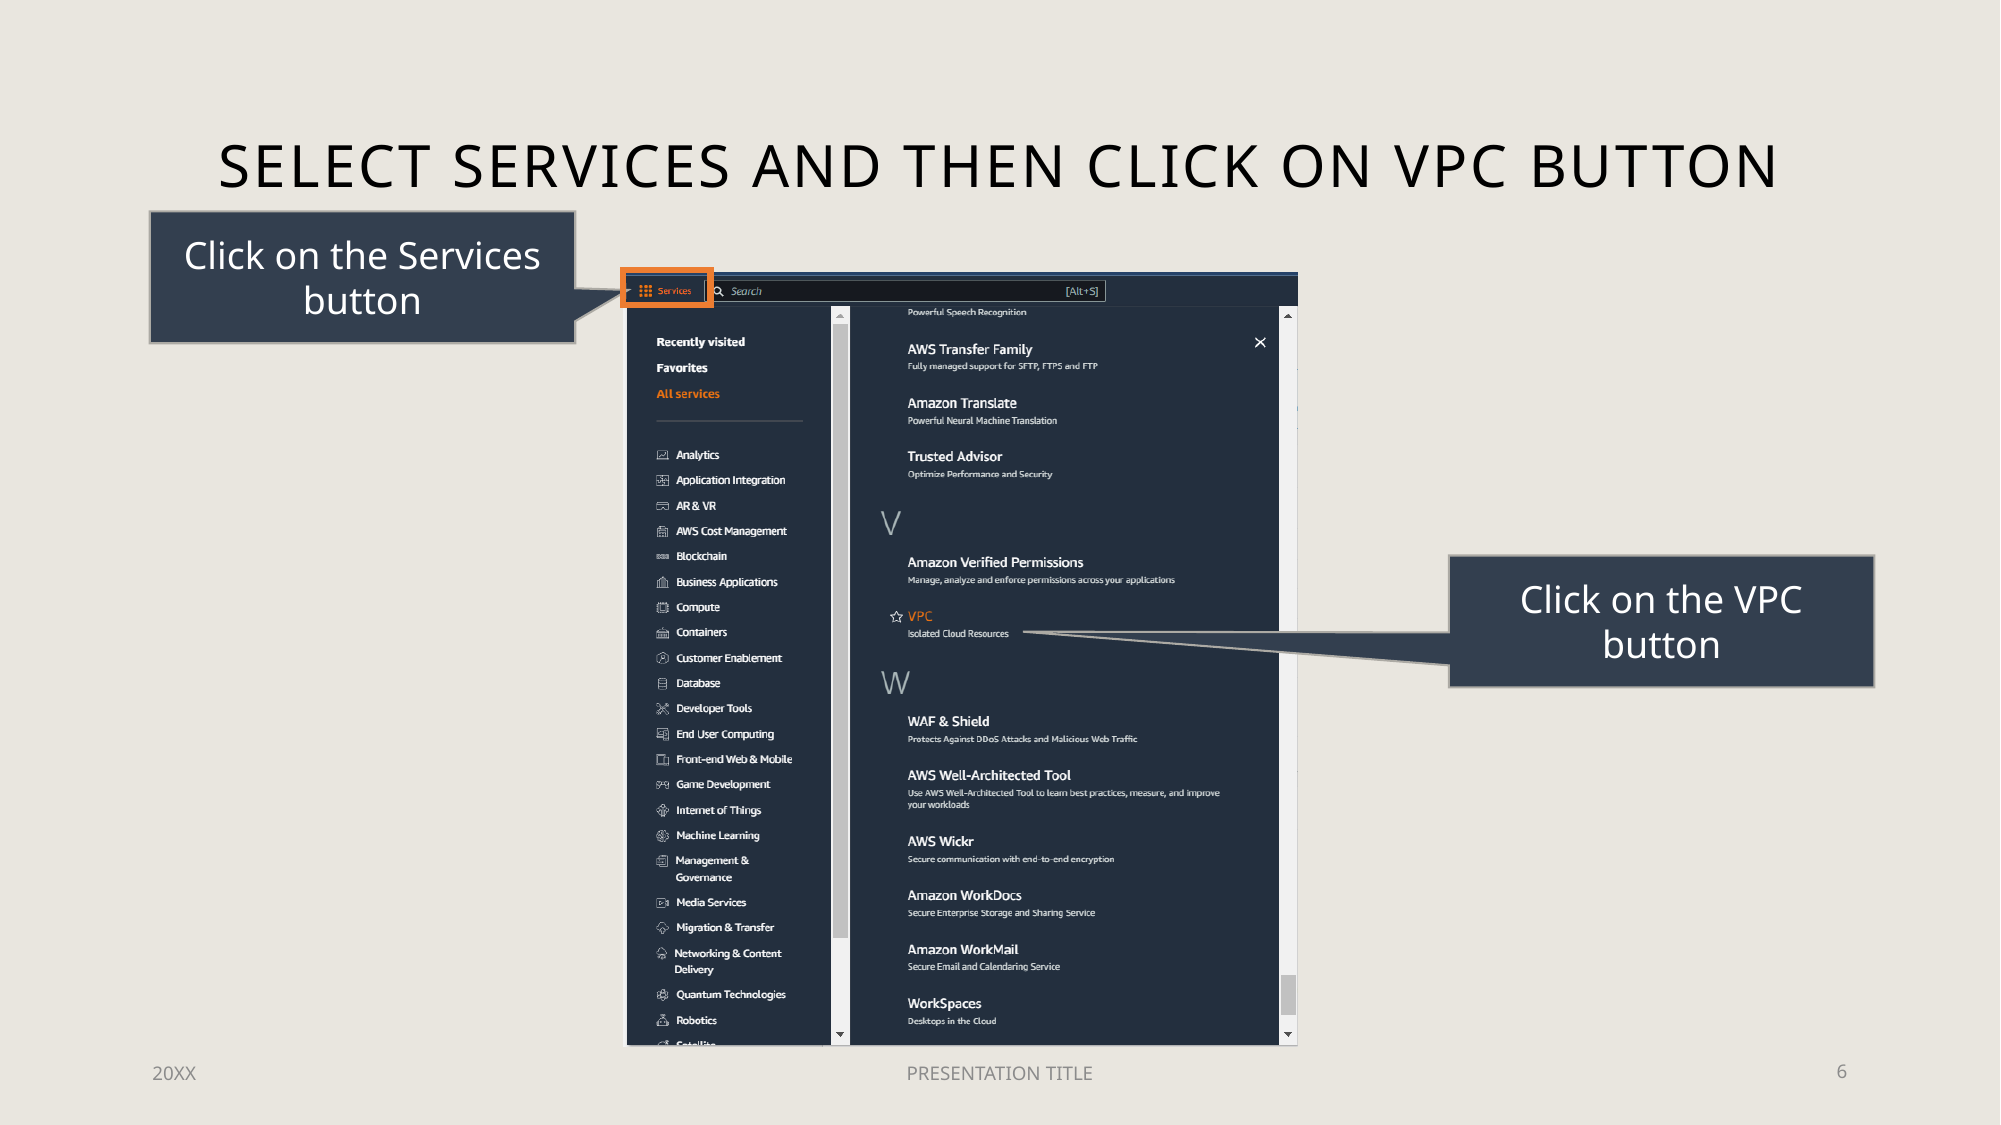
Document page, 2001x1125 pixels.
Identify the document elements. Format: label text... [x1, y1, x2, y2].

slide_number 20XX [137, 1042, 588, 1103]
slide_number 6 [1412, 1042, 1863, 1103]
footer PRESENTATION TITLE [662, 1042, 1338, 1103]
title Select services and then click on VPC button [137, 59, 1863, 278]
text_box Click on the Services button [148, 210, 622, 345]
picture [622, 272, 1298, 1048]
text_box Click on the VPC button [1298, 554, 1876, 689]
